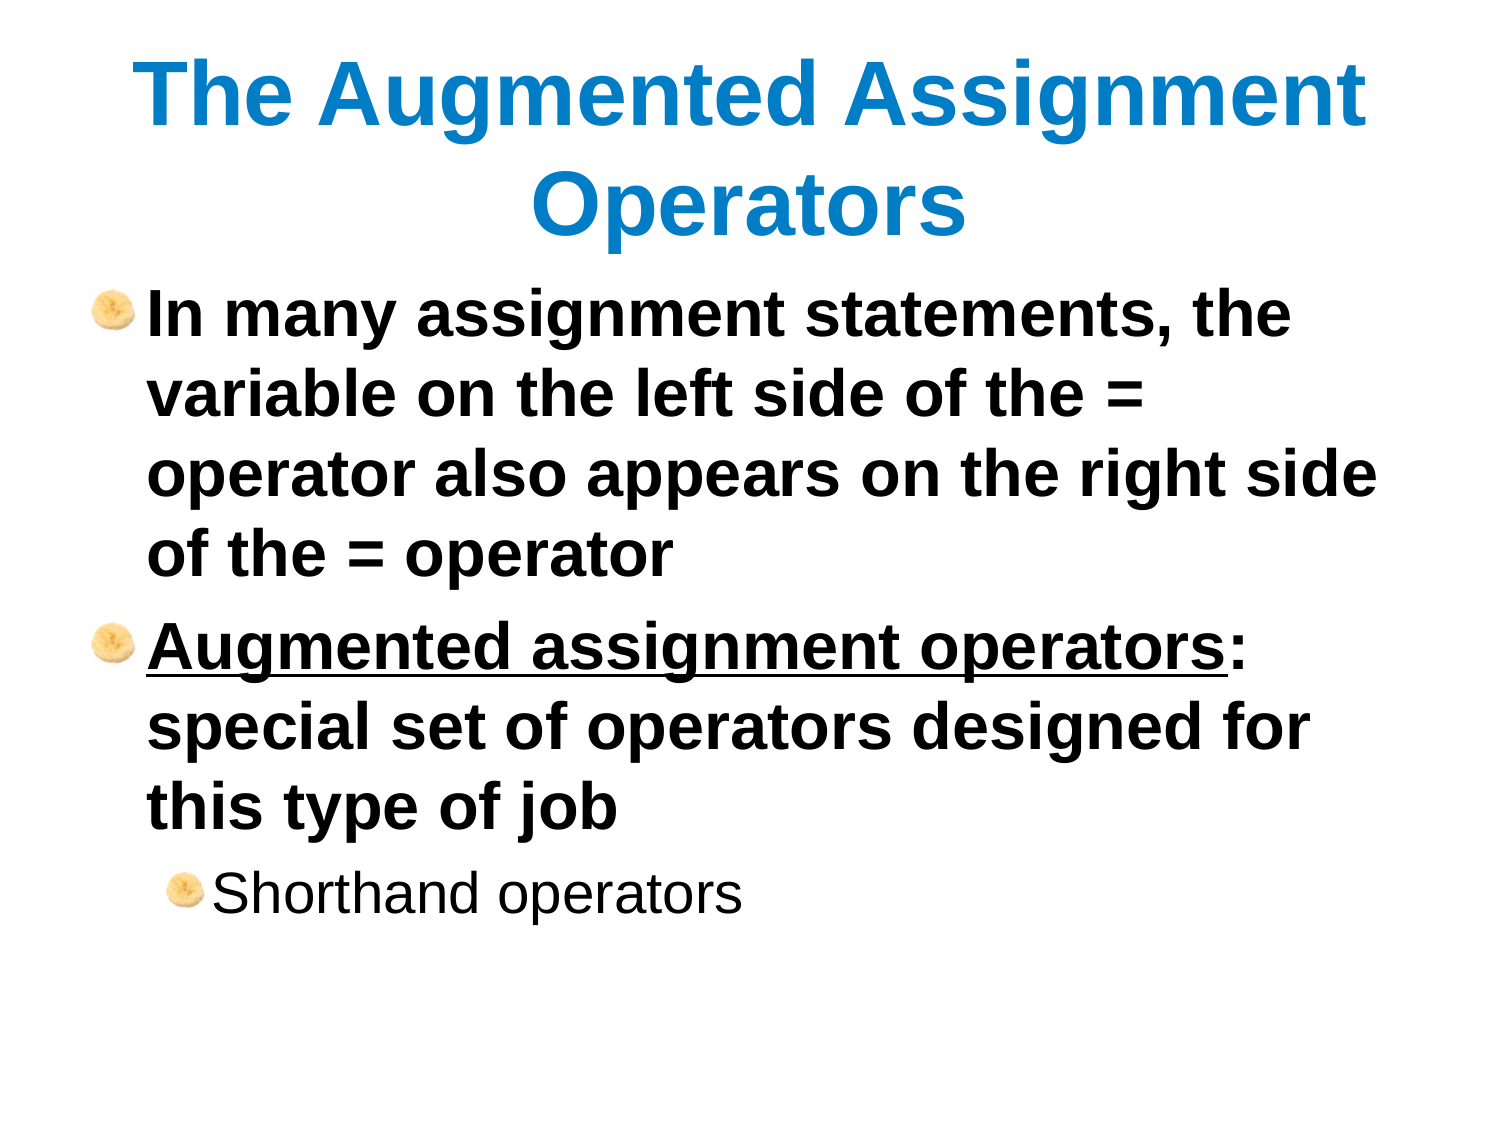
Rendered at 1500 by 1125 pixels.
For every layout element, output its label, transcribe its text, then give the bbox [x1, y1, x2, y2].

title The Augmented Assignment Operators [75, 50, 1425, 238]
list In many assignment statements, the variable on the left side of the = operator also appears on the right side of the = operator Augmented assignment operators: special set of operators designed for this type of job Shorthand operators [75, 262, 1425, 1005]
picture [165, 869, 206, 911]
picture [90, 286, 137, 334]
picture [90, 619, 137, 667]
